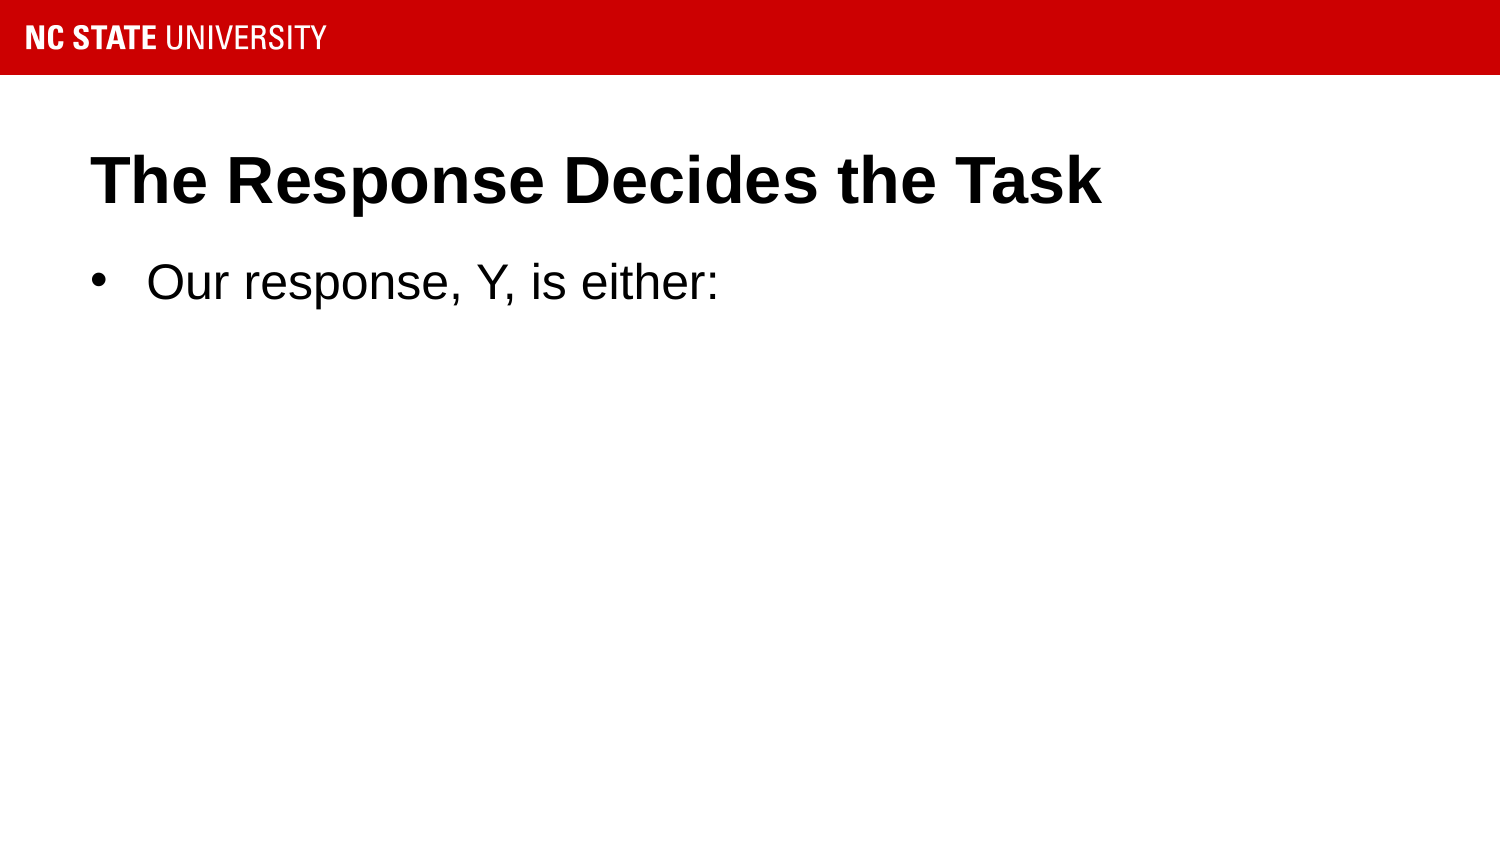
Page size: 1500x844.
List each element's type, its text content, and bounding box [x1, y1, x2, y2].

picture [0, 0, 1500, 75]
list Our response, Y, is either: [75, 242, 1425, 771]
title The Response Decides the Task [75, 110, 1425, 242]
